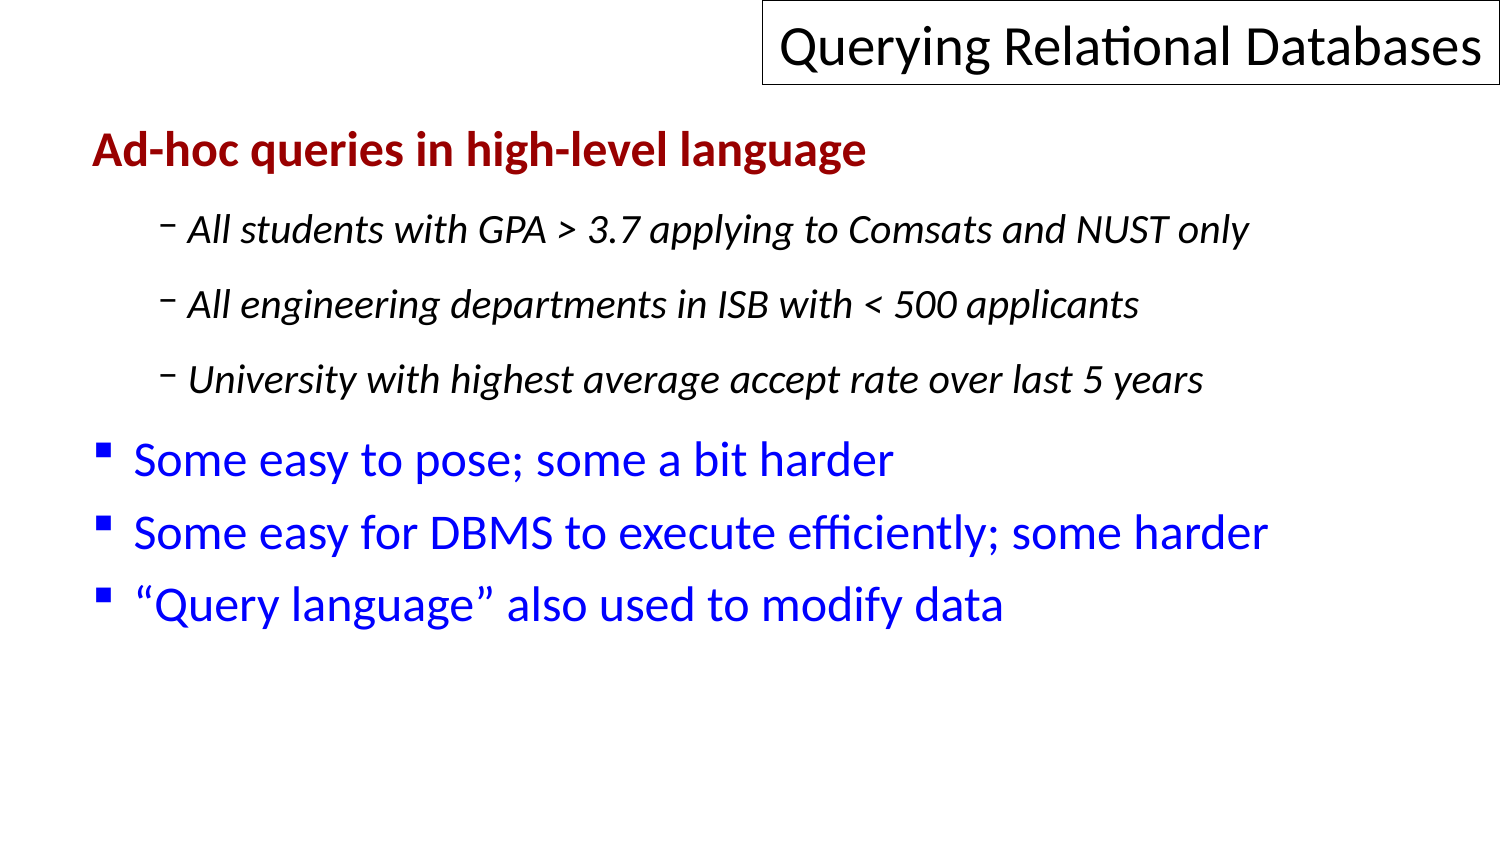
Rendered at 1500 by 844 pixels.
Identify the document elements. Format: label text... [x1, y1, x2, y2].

text_box Querying Relational Databases [762, 0, 1500, 85]
text_box Ad-hoc queries in high-level language All students with GPA > 3.7 applying to Comsats and NUST only All engineering departments in ISB with < 500 applicants University with highest average accept rate over last 5 years Some easy to pose; some a bit harder Some easy for DBMS to execute efficiently; some harder “Query language” also used to modify data [62, 109, 1425, 822]
